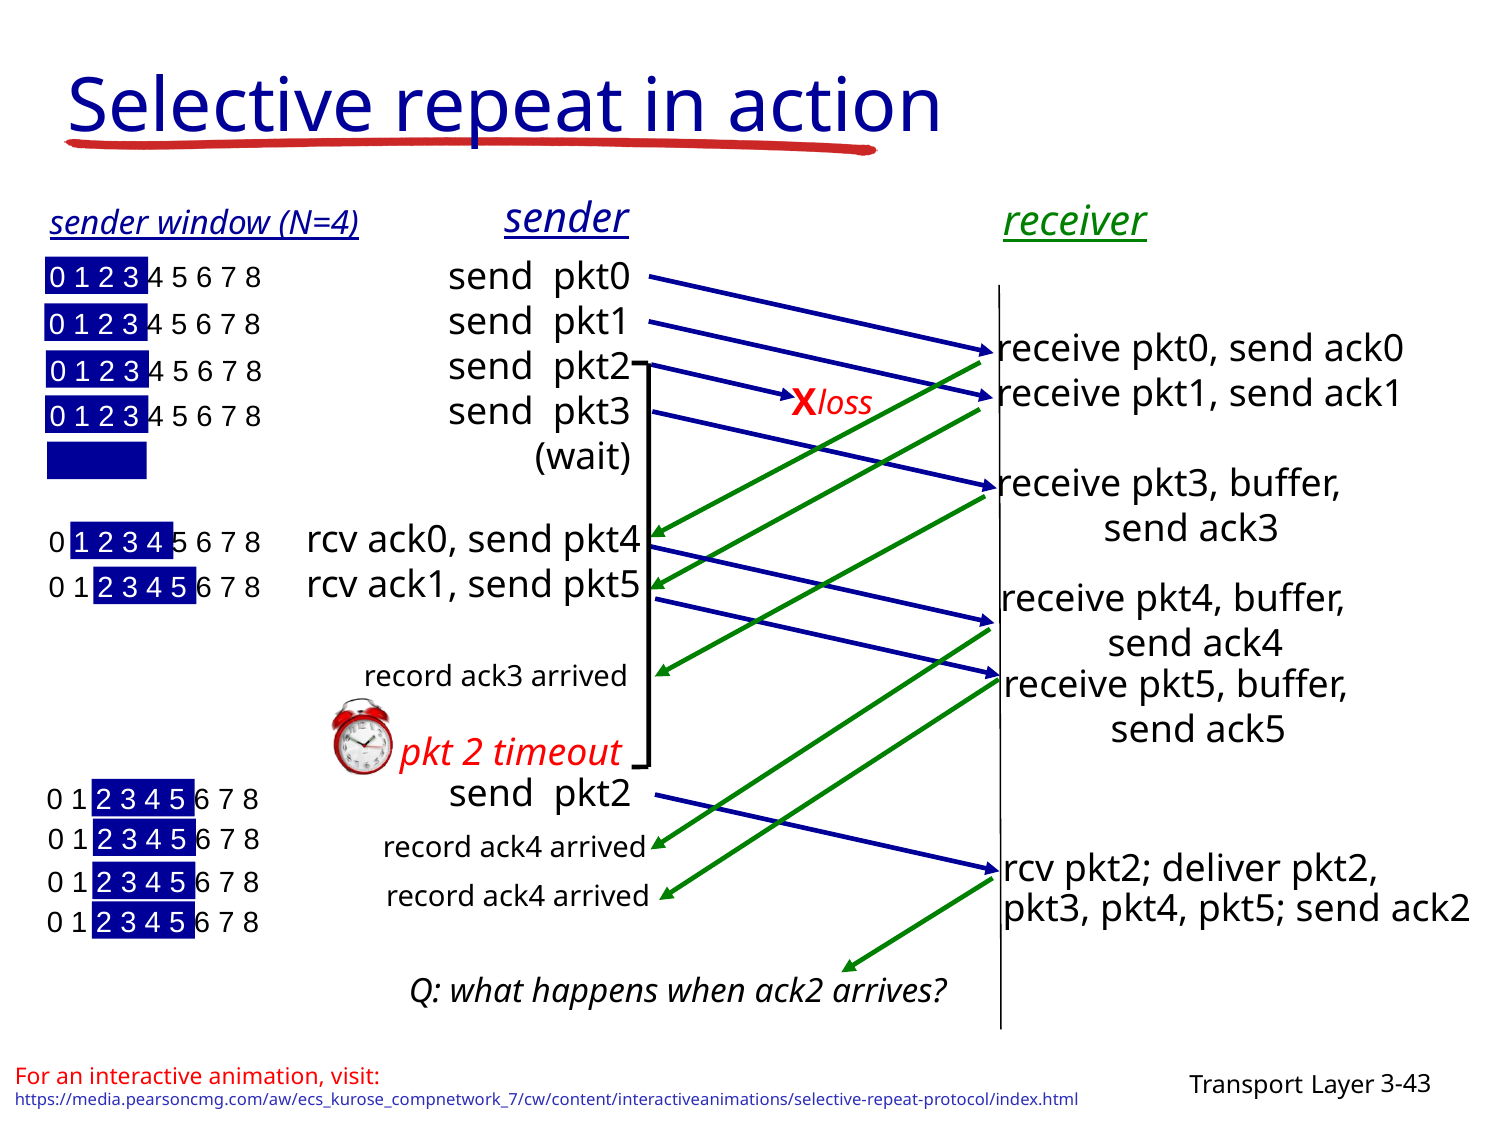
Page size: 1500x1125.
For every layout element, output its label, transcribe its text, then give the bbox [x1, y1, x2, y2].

text_box [823, 585, 985, 627]
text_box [34, 560, 283, 612]
text_box [47, 449, 147, 480]
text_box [33, 855, 282, 895]
picture [61, 132, 887, 161]
picture [323, 695, 397, 775]
text_box receive pkt4, buffer, send ack4 [985, 566, 1371, 672]
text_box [631, 362, 649, 768]
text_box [35, 250, 284, 297]
footer Transport Layer [1099, 1056, 1391, 1105]
text_box [654, 429, 855, 538]
text_box [666, 679, 999, 900]
text_box rcv ack0, send pkt4 rcv ack1, send pkt5 [291, 507, 626, 658]
text_box receive pkt5, buffer, send ack5 [988, 652, 1374, 757]
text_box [35, 344, 285, 388]
text_box rcv pkt2; deliver pkt2, pkt3, pkt4, pkt5; send ack2 [987, 841, 1487, 938]
text_box 0 1 2 3 4 5 6 7 8 [34, 515, 285, 562]
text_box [35, 389, 284, 440]
text_box Q: what happens when ack2 arrives? [393, 961, 963, 1017]
text_box For an interactive animation, visit: https://media.pearsoncmg.com/aw/ecs_kurose_compnetwork_7/cw/content/interactiveanimations/selective-repeat-protocol/index.html [0, 1054, 1099, 1117]
text_box send pkt2 [433, 766, 647, 820]
text_box [938, 385, 994, 402]
text_box [883, 462, 997, 492]
text_box [654, 495, 986, 677]
text_box X [776, 370, 832, 430]
title Selective repeat in action [52, 32, 1328, 170]
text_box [34, 297, 284, 344]
text_box loss [802, 373, 888, 429]
text_box record ack4 arrived [371, 869, 666, 920]
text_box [32, 895, 282, 946]
text_box receiver [988, 186, 1162, 252]
text_box [654, 559, 706, 590]
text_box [33, 812, 283, 855]
text_box send pkt0 send pkt1 send pkt2 send pkt3 (wait) [433, 244, 646, 485]
text_box pkt 2 timeout [399, 731, 626, 780]
slide_number 3-43 [1365, 1059, 1477, 1106]
text_box record ack3 arrived [349, 649, 626, 700]
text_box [32, 772, 282, 812]
text_box receive pkt0, send ack0 receive pkt1, send ack1 receive pkt3, buffer, send ack3 [981, 316, 1420, 557]
text_box sender [489, 183, 644, 249]
text_box [648, 276, 994, 357]
text_box record ack4 arrived [368, 820, 662, 871]
text_box sender window (N=4) [34, 193, 375, 249]
